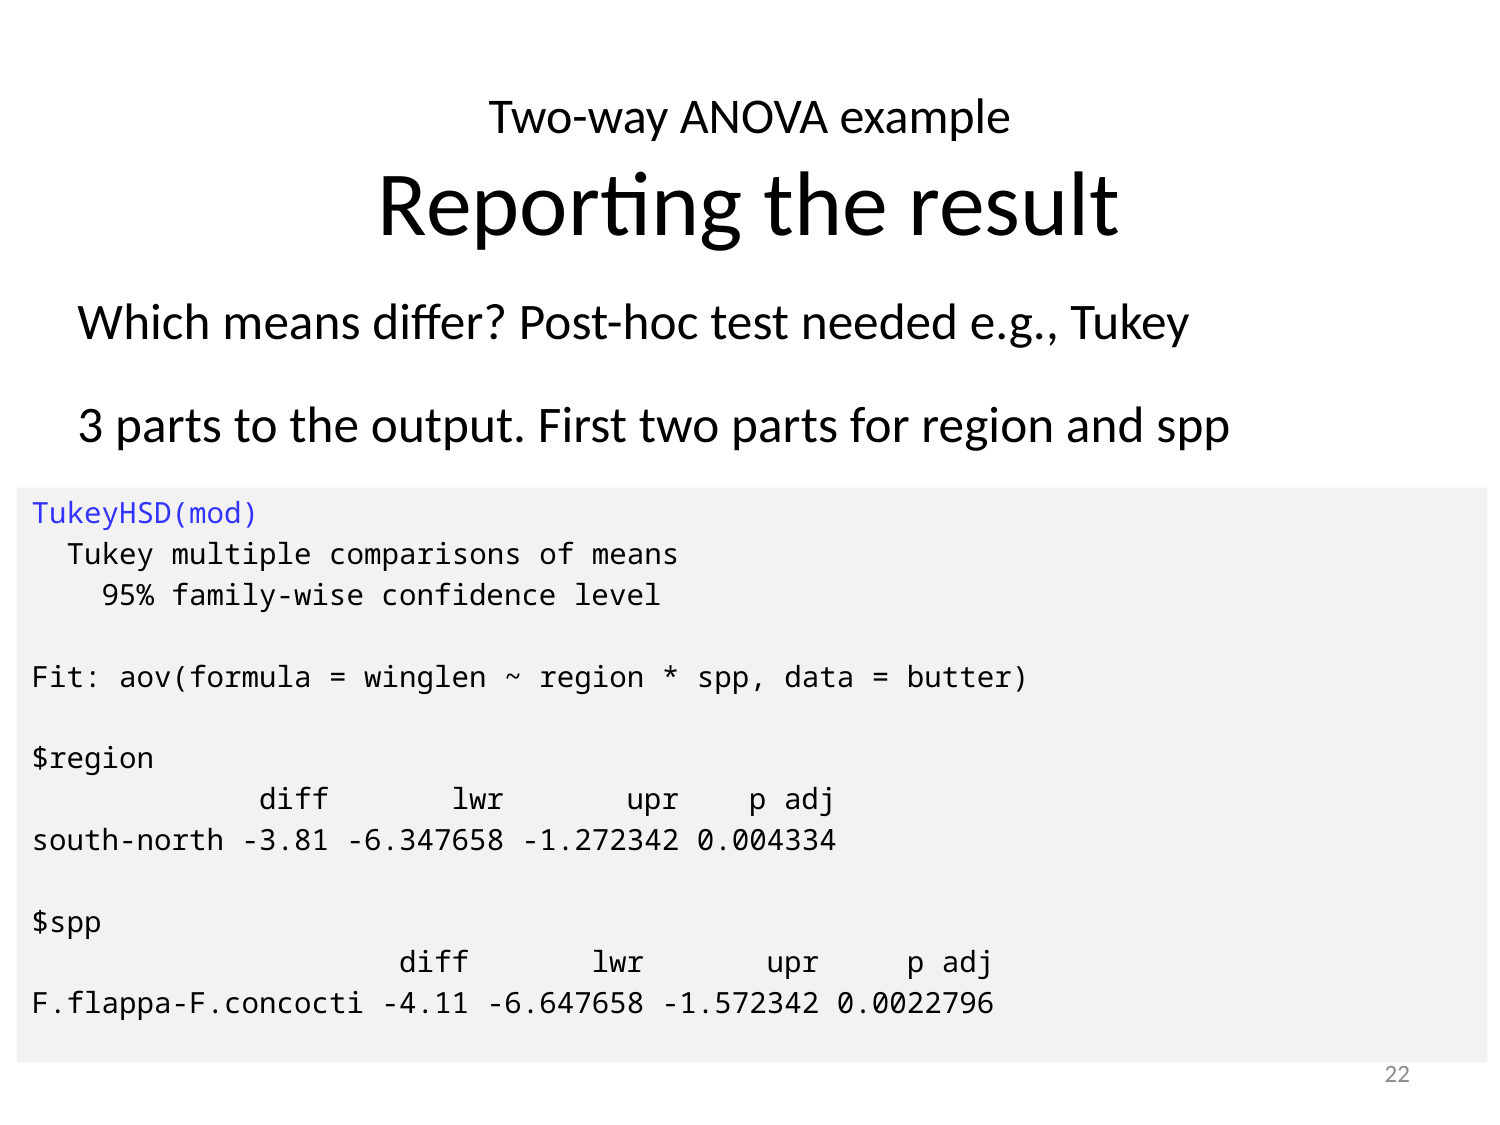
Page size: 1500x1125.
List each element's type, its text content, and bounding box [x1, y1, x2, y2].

text_box TukeyHSD(mod) Tukey multiple comparisons of means 95% family-wise confidence level Fit: aov(formula = winglen ~ region * spp, data = butter) $region diff lwr upr p adj south-north -3.81 -6.347658 -1.272342 0.004334 $spp diff lwr upr p adj F.flappa-F.concocti -4.11 -6.647658 -1.572342 0.0022796 [16, 487, 1488, 1063]
slide_number 22 [1074, 1063, 1425, 1103]
text_box Which means differ? Post-hoc test needed e.g., Tukey 3 parts to the output. First two parts for region and spp [62, 249, 1419, 463]
text_box Two-way ANOVA example Reporting the result [99, 49, 1400, 249]
